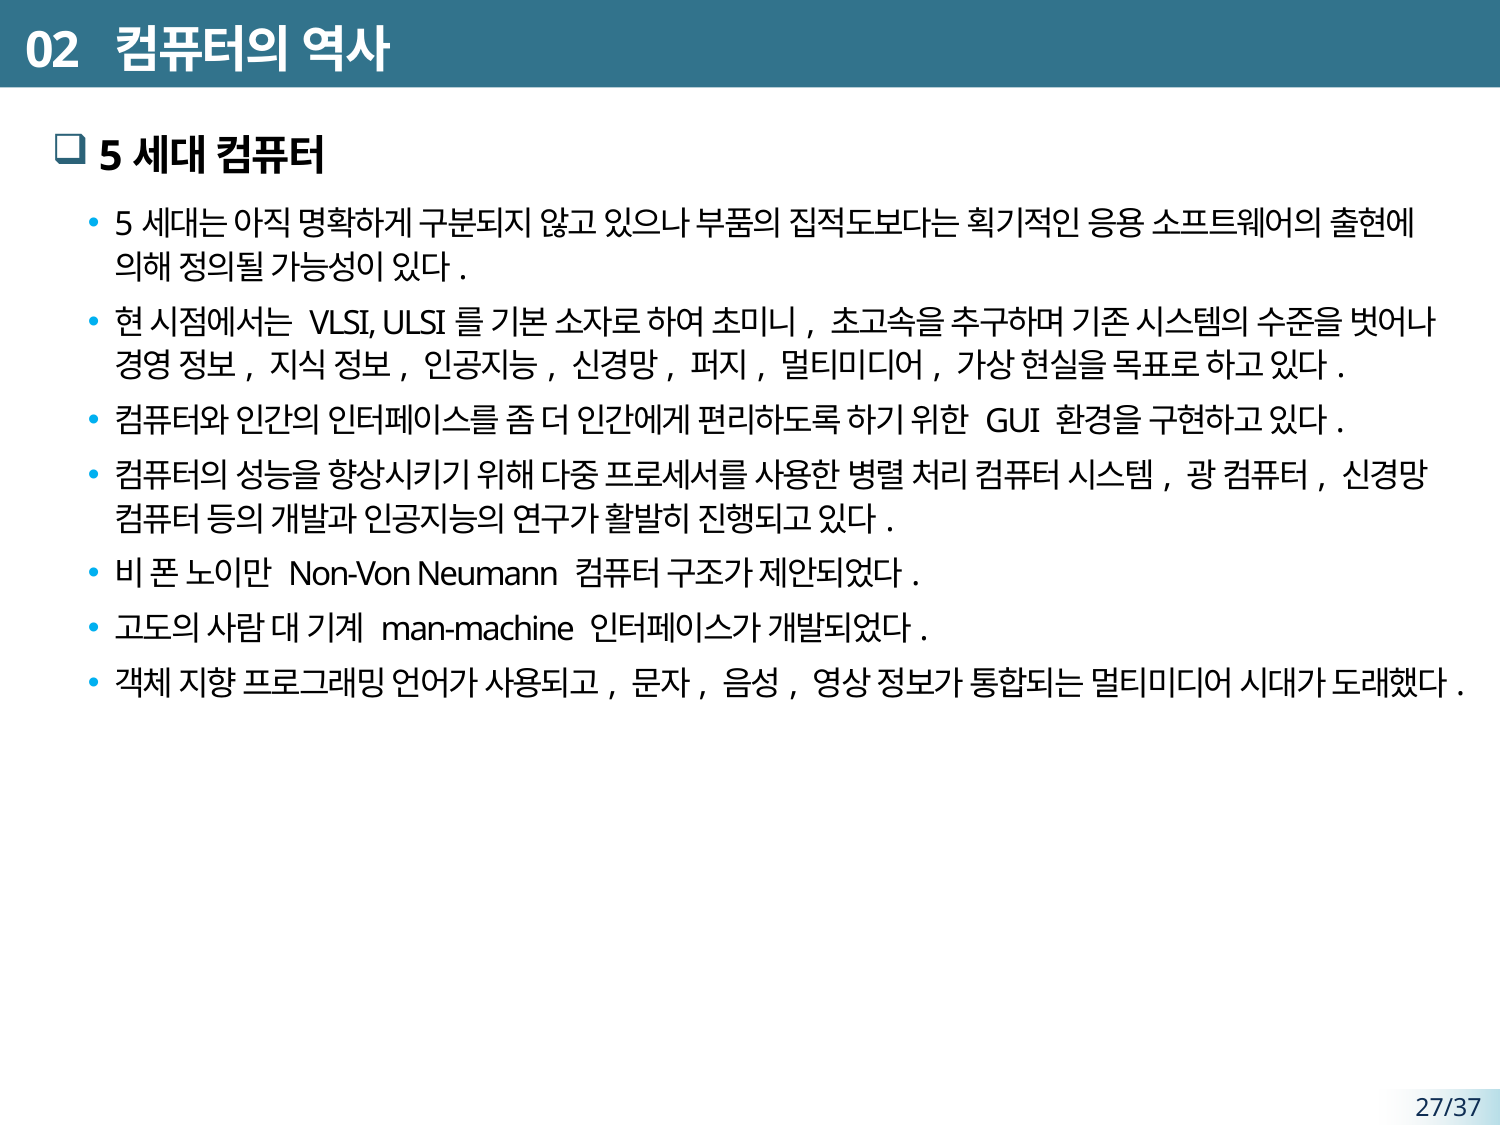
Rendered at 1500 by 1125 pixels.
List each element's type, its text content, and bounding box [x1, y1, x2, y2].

list 5세대 컴퓨터 5세대는 아직 명확하게 구분되지 않고 있으나 부품의 집적도보다는 획기적인 응용 소프트웨어의 출현에 의해 정의될 가능성이 있다. 현 시점에서는 VLSI, ULSI를 기본 소자로 하여 초미니, 초고속을 추구하며 기존 시스템의 수준을 벗어나 경영 정보, 지식 정보, 인공지능, 신경망, 퍼지, 멀티미디어, 가상 현실을 목표로 하고 있다. 컴퓨터와 인간의 인터페이스를 좀 더 인간에게 편리하도록 하기 위한 GUI 환경을 구현하고 있다. 컴퓨터의 성능을 향상시키기 위해 다중 프로세서를 사용한 병렬 처리 컴퓨터 시스템, 광 컴퓨터, 신경망 컴퓨터 등의 개발과 인공지능의 연구가 활발히 진행되고 있다. 비 폰 노이만 Non-Von Neumann 컴퓨터 구조가 제안되었다. 고도의 사람 대 기계 man-machine 인터페이스가 개발되었다. 객체 지향 프로그래밍 언어가 사용되고, 문자, 음성, 영상 정보가 통합되는 멀티미디어 시대가 도래했다. [10, 116, 1481, 1047]
title 02 컴퓨터의 역사 [10, 8, 1288, 87]
